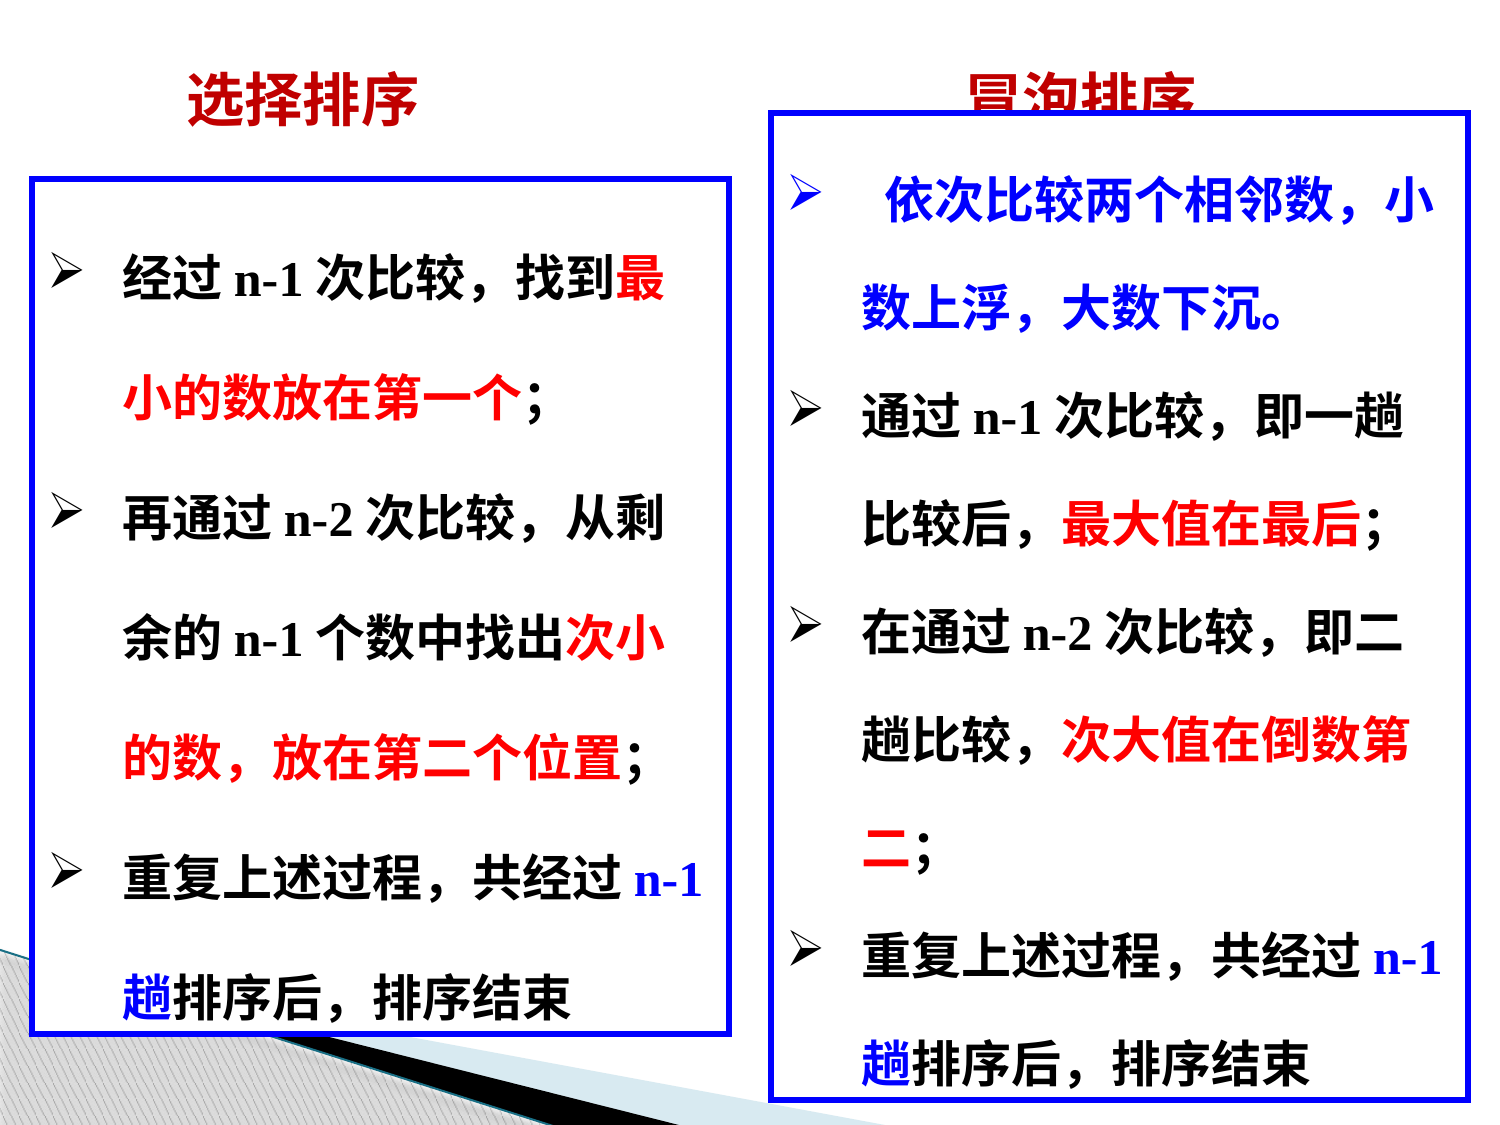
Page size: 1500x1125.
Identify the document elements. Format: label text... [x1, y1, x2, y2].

text_box 冒泡排序 [949, 56, 1290, 112]
text_box 选择排序 [171, 56, 513, 141]
text_box 依次比较两个相邻数，小数上浮，大数下沉。 通过n-1次比较，即一趟比较后，最大值在最后； 在通过n-2次比较，即二趟比较，次大值在倒数第二； 重复上述过程，共经过n-1趟排序后，排序结束 [771, 112, 1468, 1100]
text_box 经过n-1次比较，找到最小的数放在第一个； 再通过n-2次比较，从剩余的n-1个数中找出次小的数，放在第二个位置； 重复上述过程，共经过n-1趟排序后，排序结束 [32, 178, 729, 1034]
